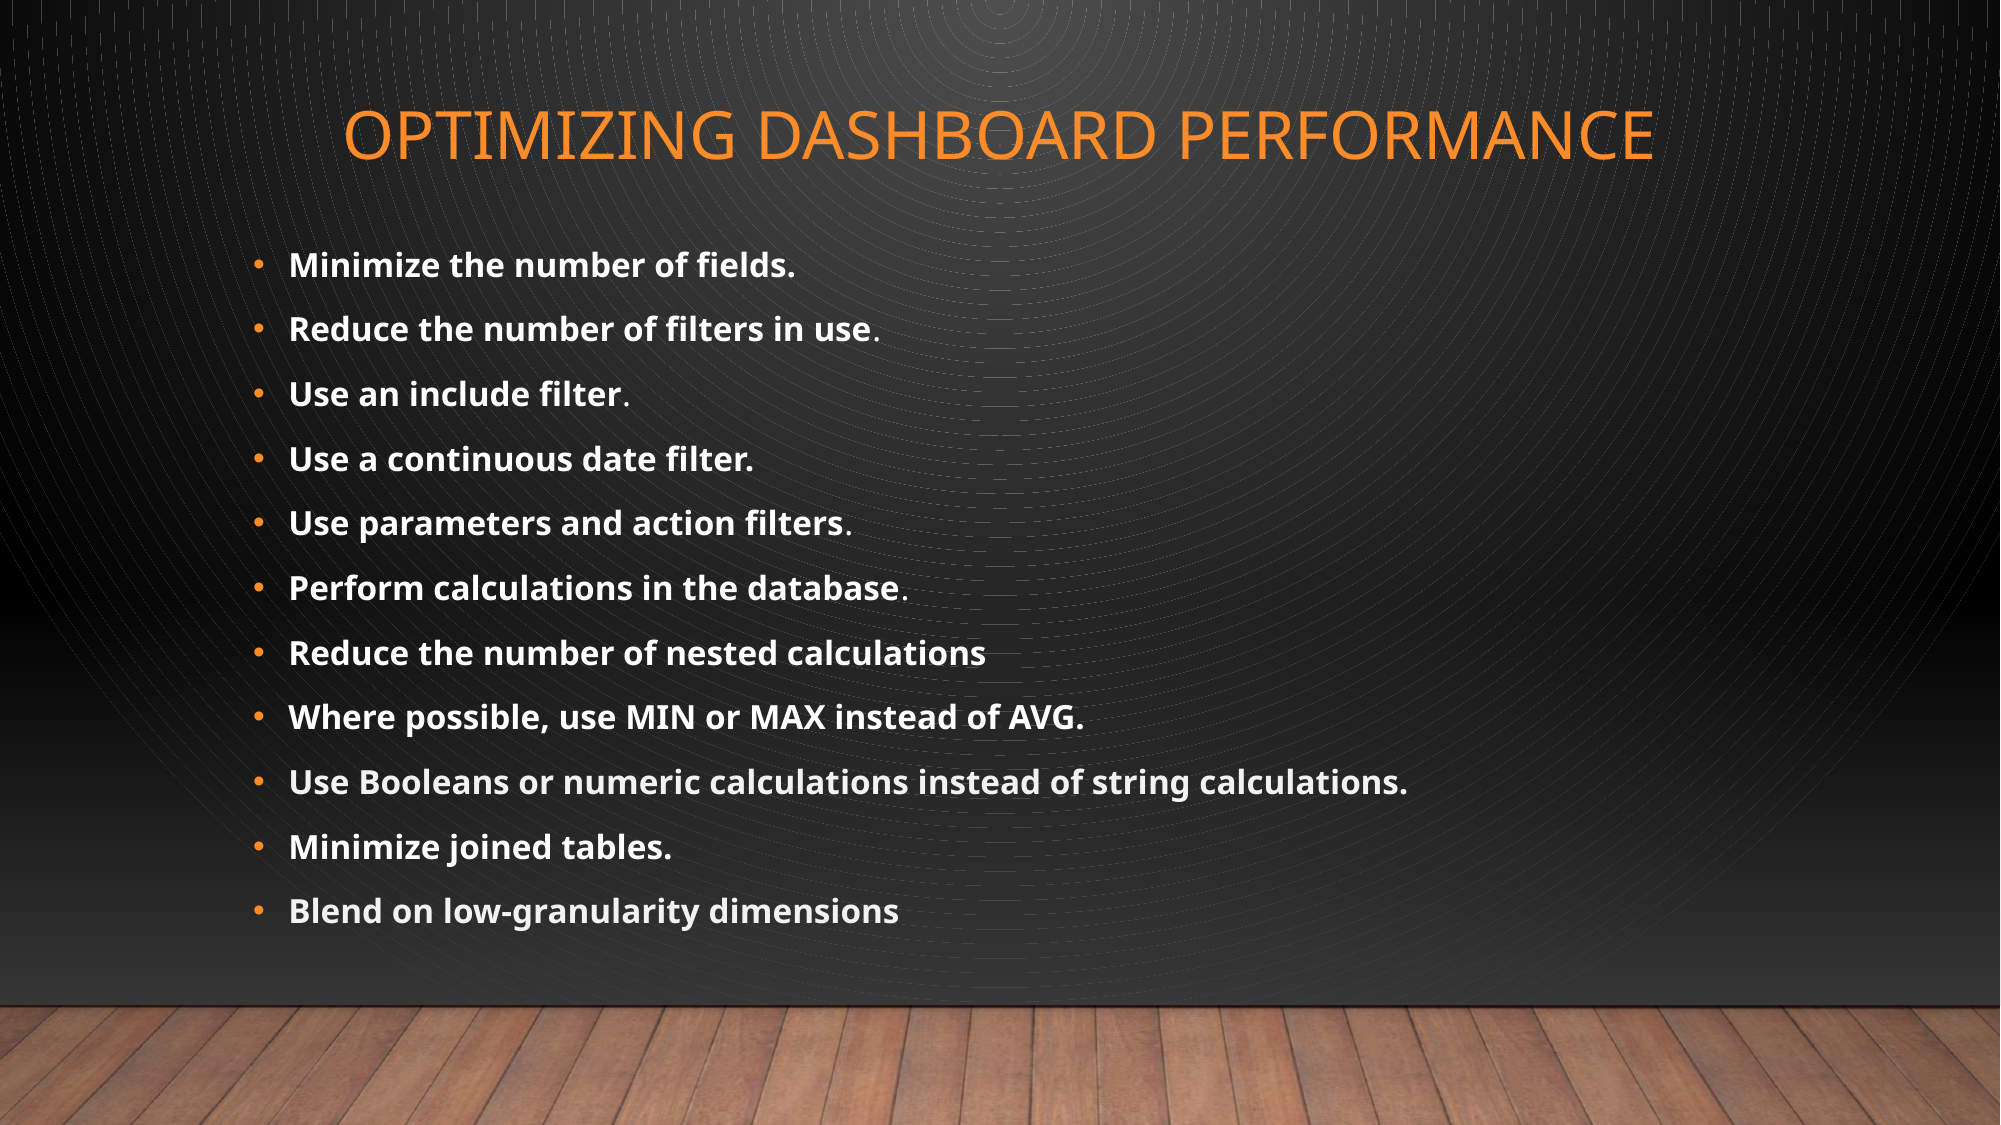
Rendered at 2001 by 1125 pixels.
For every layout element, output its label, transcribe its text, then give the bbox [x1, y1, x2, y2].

title Optimizing dashboard performance [238, 48, 1763, 228]
picture [0, 1005, 2000, 1125]
list Minimize the number of fields. Reduce the number of filters in use. Use an include filter. Use a continuous date filter. Use parameters and action filters. Perform calculations in the database. Reduce the number of nested calculations Where possible, use MIN or MAX instead of AVG. Use Booleans or numeric calculations instead of string calculations. Minimize joined tables. Blend on low-granularity dimensions [238, 228, 1763, 939]
